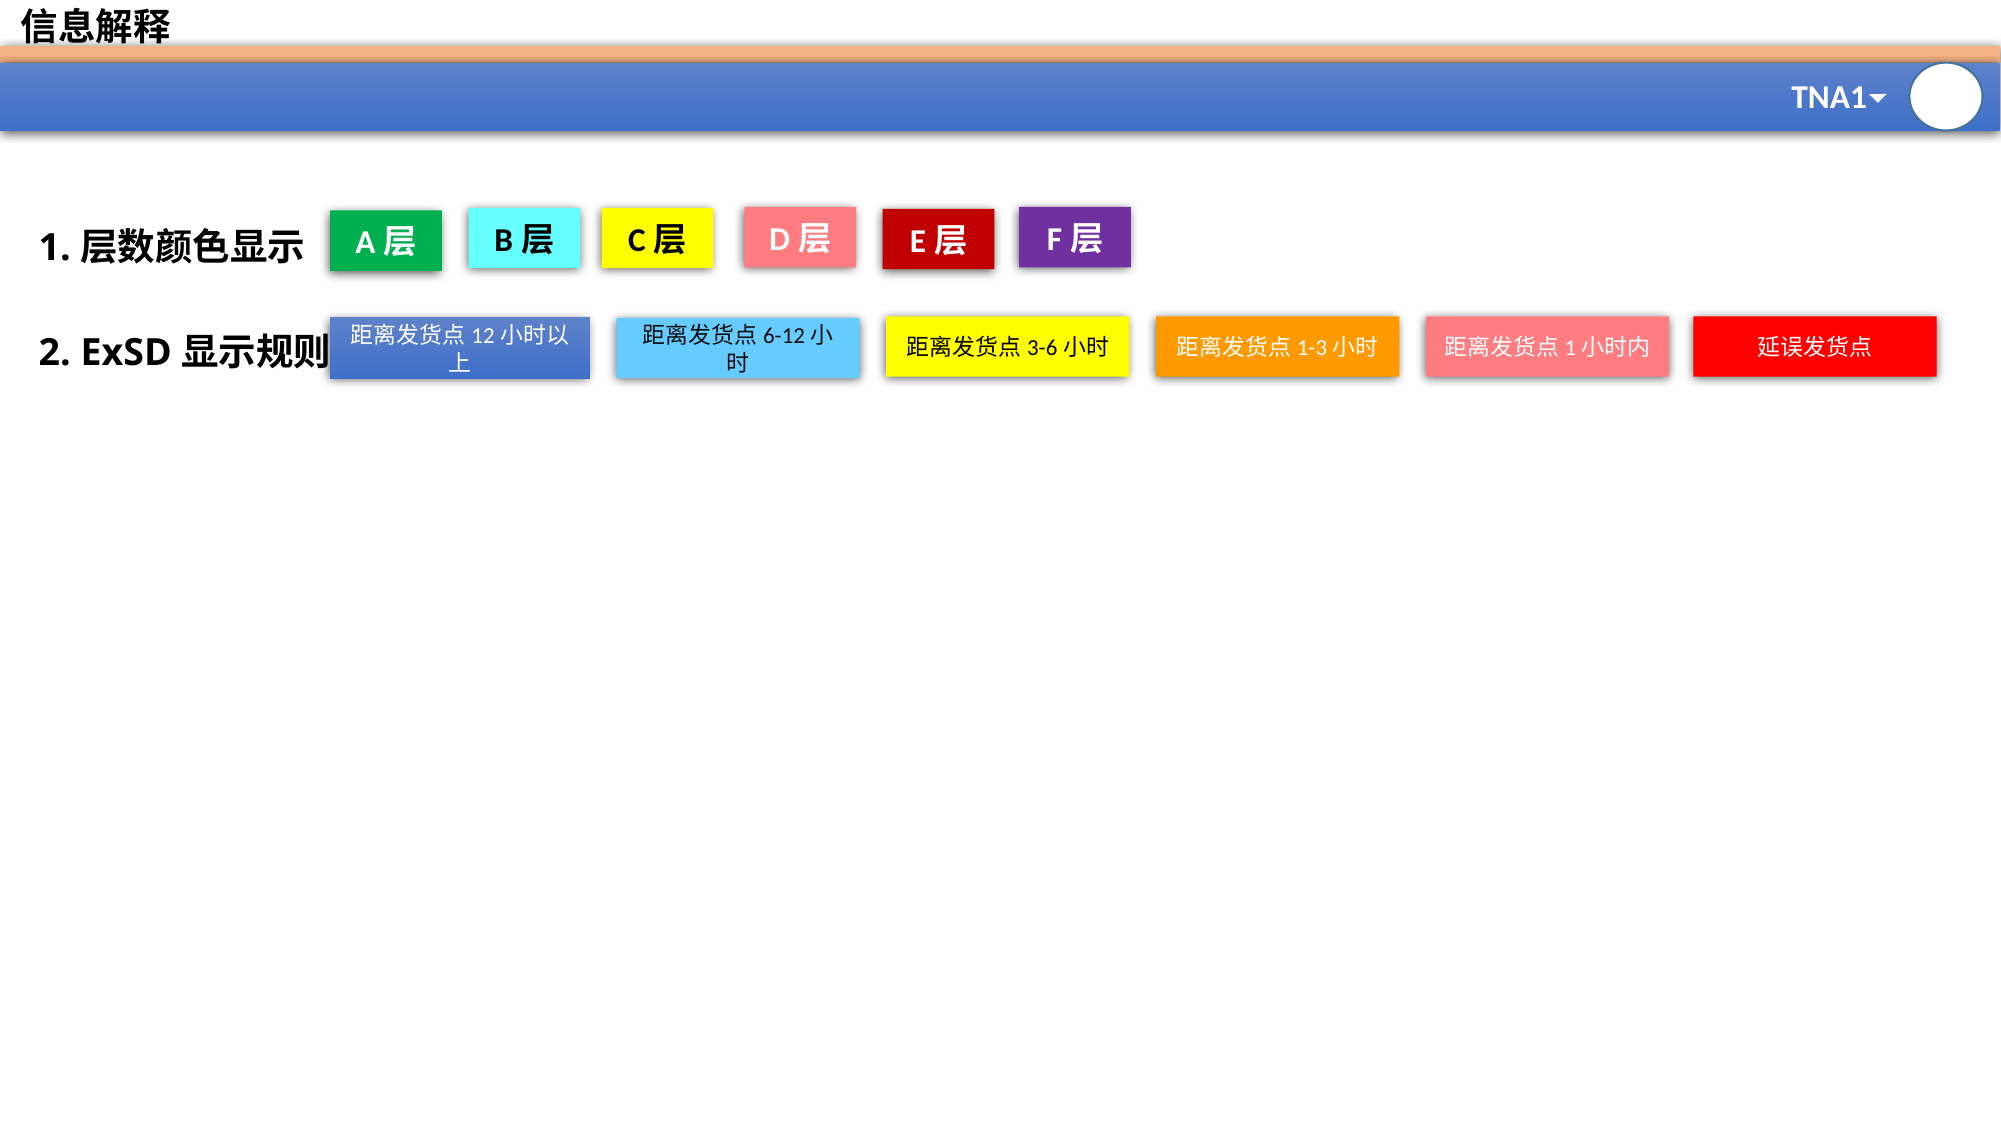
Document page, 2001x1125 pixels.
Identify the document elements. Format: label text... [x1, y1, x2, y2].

text_box 延误发货点 [1693, 316, 1937, 377]
text_box C层 [601, 207, 714, 269]
text_box B层 [468, 207, 581, 269]
text_box 距离发货点6-12小时 [616, 317, 860, 379]
text_box E层 [882, 208, 995, 270]
title 1.层数颜色显示 2. ExSD显示规则 [23, 208, 1961, 990]
text_box 距离发货点3-6小时 [886, 316, 1130, 377]
text_box 距离发货点1-3小时 [1156, 316, 1400, 377]
text_box 距离发货点12小时以上 [330, 317, 590, 379]
text_box F层 [1019, 206, 1131, 268]
text_box A层 [330, 210, 442, 271]
text_box 信息解释 [5, 0, 1731, 59]
text_box D层 [744, 206, 857, 268]
text_box 距离发货点1小时内 [1425, 316, 1670, 377]
